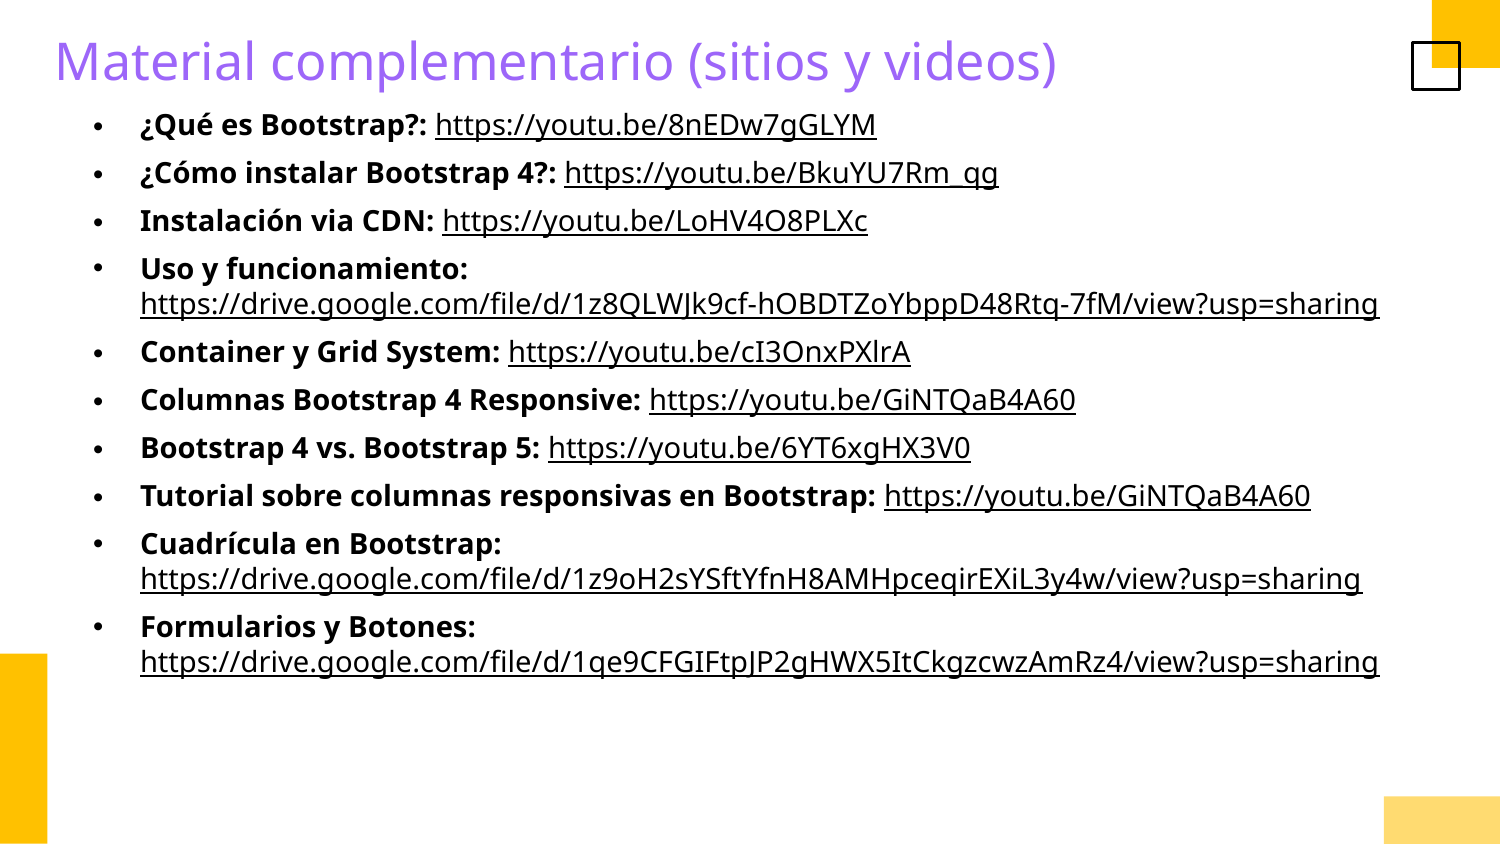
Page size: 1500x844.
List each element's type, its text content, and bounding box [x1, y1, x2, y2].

text_box ¿Qué es Bootstrap?: https://youtu.be/8nEDw7gGLYM ¿Cómo instalar Bootstrap 4?: https://youtu.be/BkuYU7Rm_qg Instalación via CDN: https://youtu.be/LoHV4O8PLXc Uso y funcionamiento: https://drive.google.com/file/d/1z8QLWJk9cf-hOBDTZoYbppD48Rtq-7fM/view?usp=sharing Container y Grid System: https://youtu.be/cI3OnxPXlrA Columnas Bootstrap 4 Responsive: https://youtu.be/GiNTQaB4A60 Bootstrap 4 vs. Bootstrap 5: https://youtu.be/6YT6xgHX3V0 Tutorial sobre columnas responsivas en Bootstrap: https://youtu.be/GiNTQaB4A60 Cuadrícula en Bootstrap: https://drive.google.com/file/d/1z9oH2sYSftYfnH8AMHpceqirEXiL3y4w/view?usp=sharing Formularios y Botones: https://drive.google.com/file/d/1qe9CFGIFtpJP2gHWX5ItCkgzcwzAmRz4/view?usp=sharing [59, 91, 1432, 735]
text_box Material complementario (sitios y videos) [40, 12, 1460, 107]
